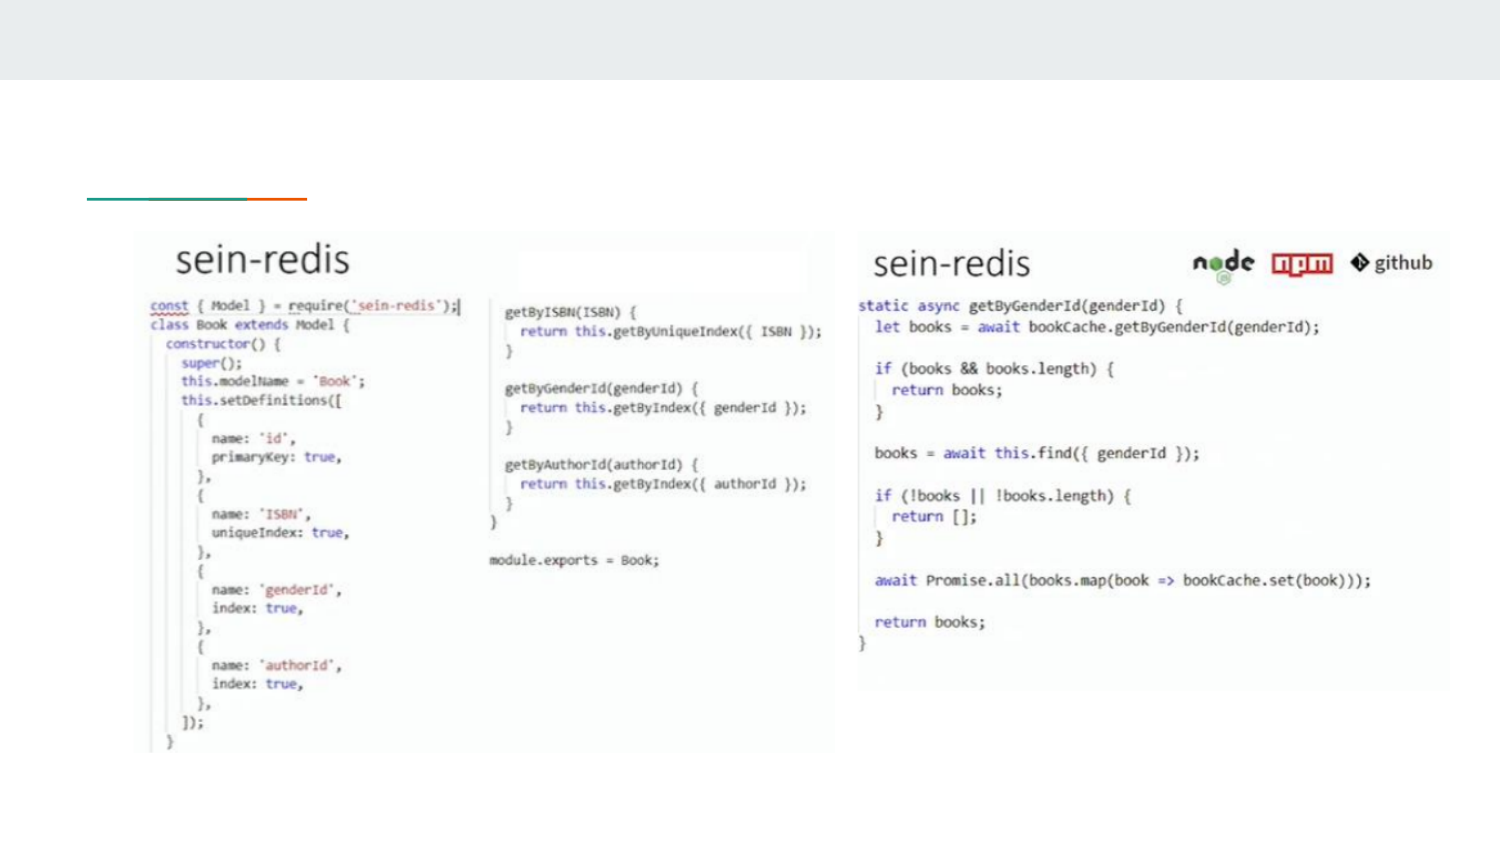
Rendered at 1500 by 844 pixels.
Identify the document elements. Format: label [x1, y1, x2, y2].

picture [111, 230, 836, 759]
picture [847, 230, 1464, 697]
